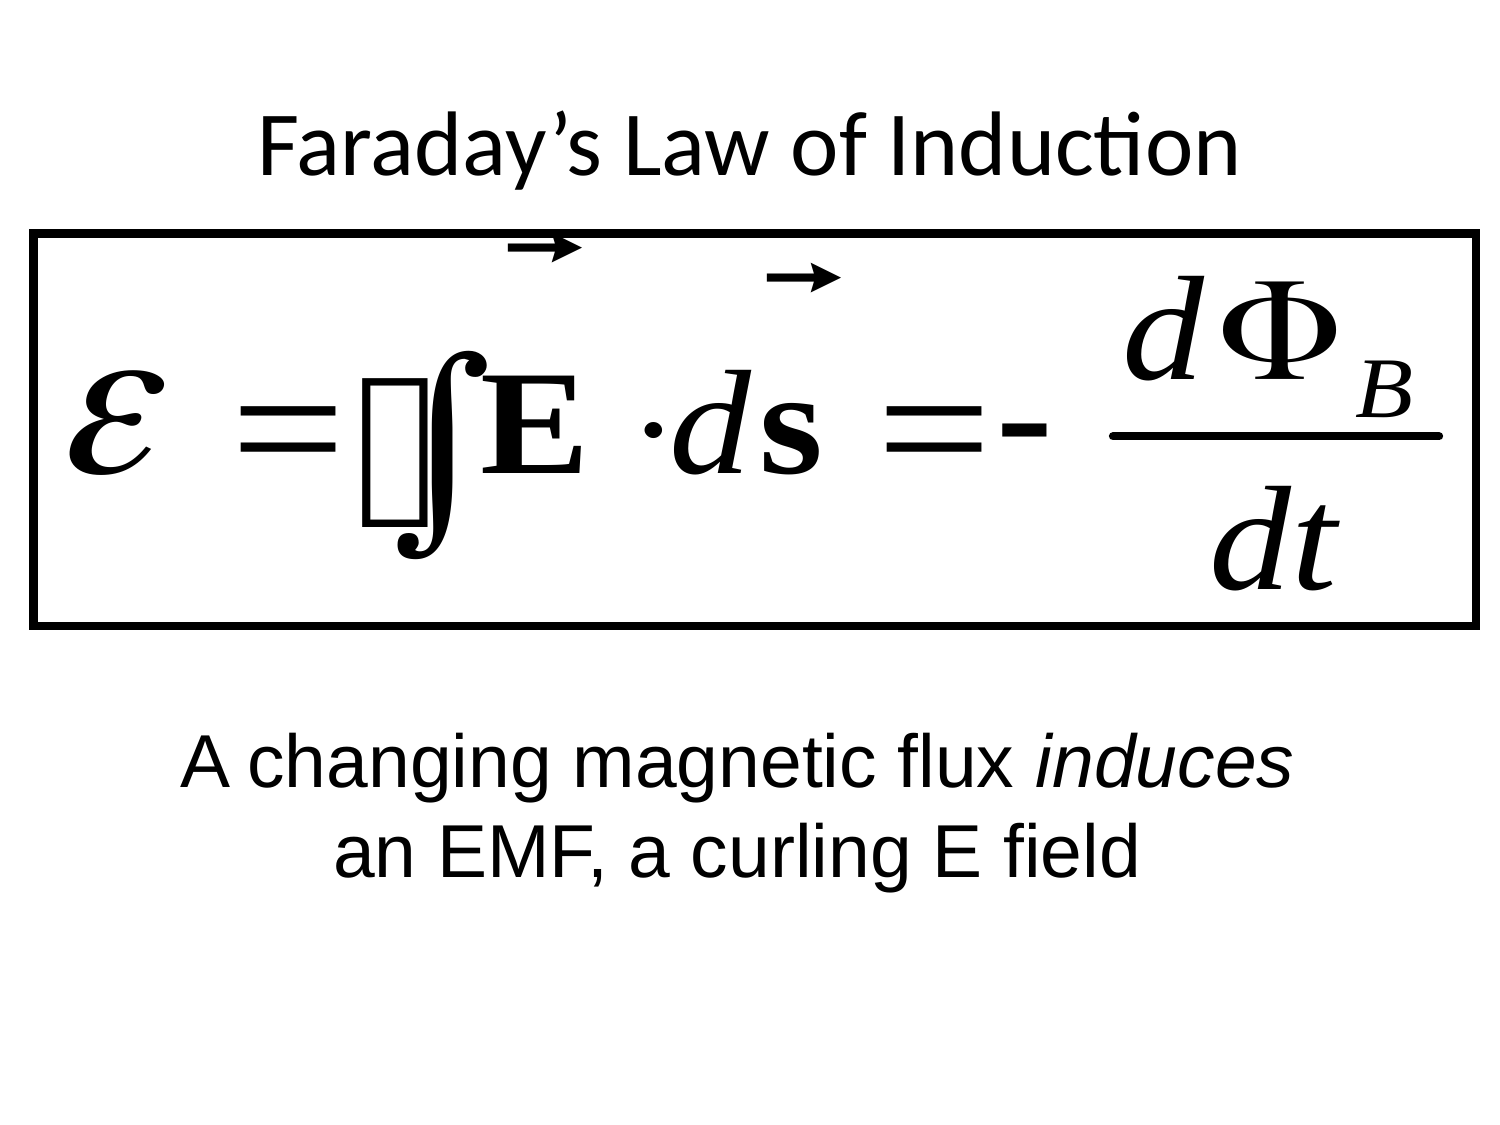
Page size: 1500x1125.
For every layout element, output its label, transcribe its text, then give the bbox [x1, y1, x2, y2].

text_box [37, 237, 1473, 623]
title Faraday’s Law of Induction [75, 45, 1425, 229]
text_box A changing magnetic flux induces an EMF, a curling E field [150, 704, 1325, 900]
